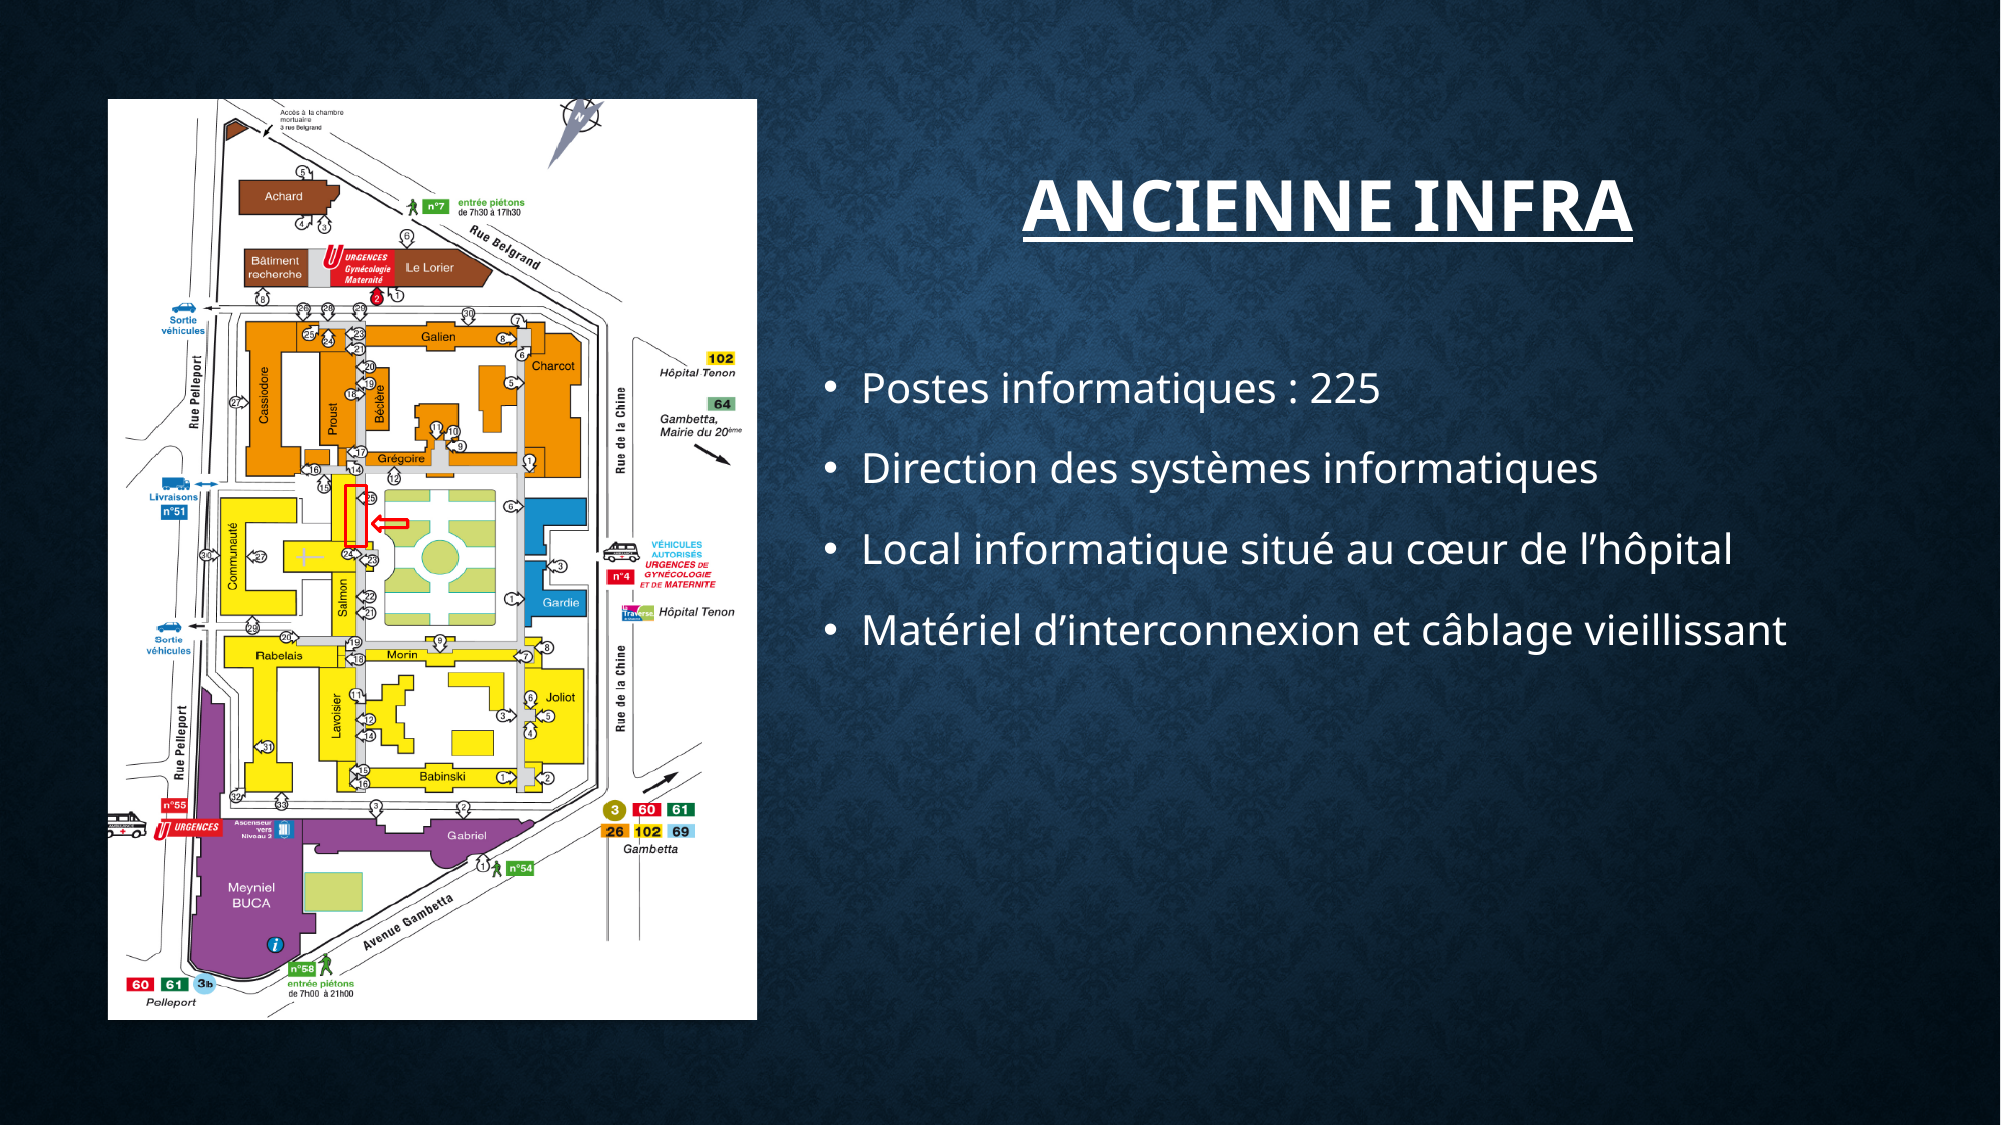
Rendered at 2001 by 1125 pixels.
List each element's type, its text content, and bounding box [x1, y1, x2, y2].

picture [107, 99, 758, 1020]
title Ancienne infra [808, 99, 1849, 318]
list Postes informatiques : 225 Direction des systèmes informatiques Local informatique situé au cœur de l’hôpital Matériel d’interconnexion et câblage vieillissant [808, 343, 1849, 950]
